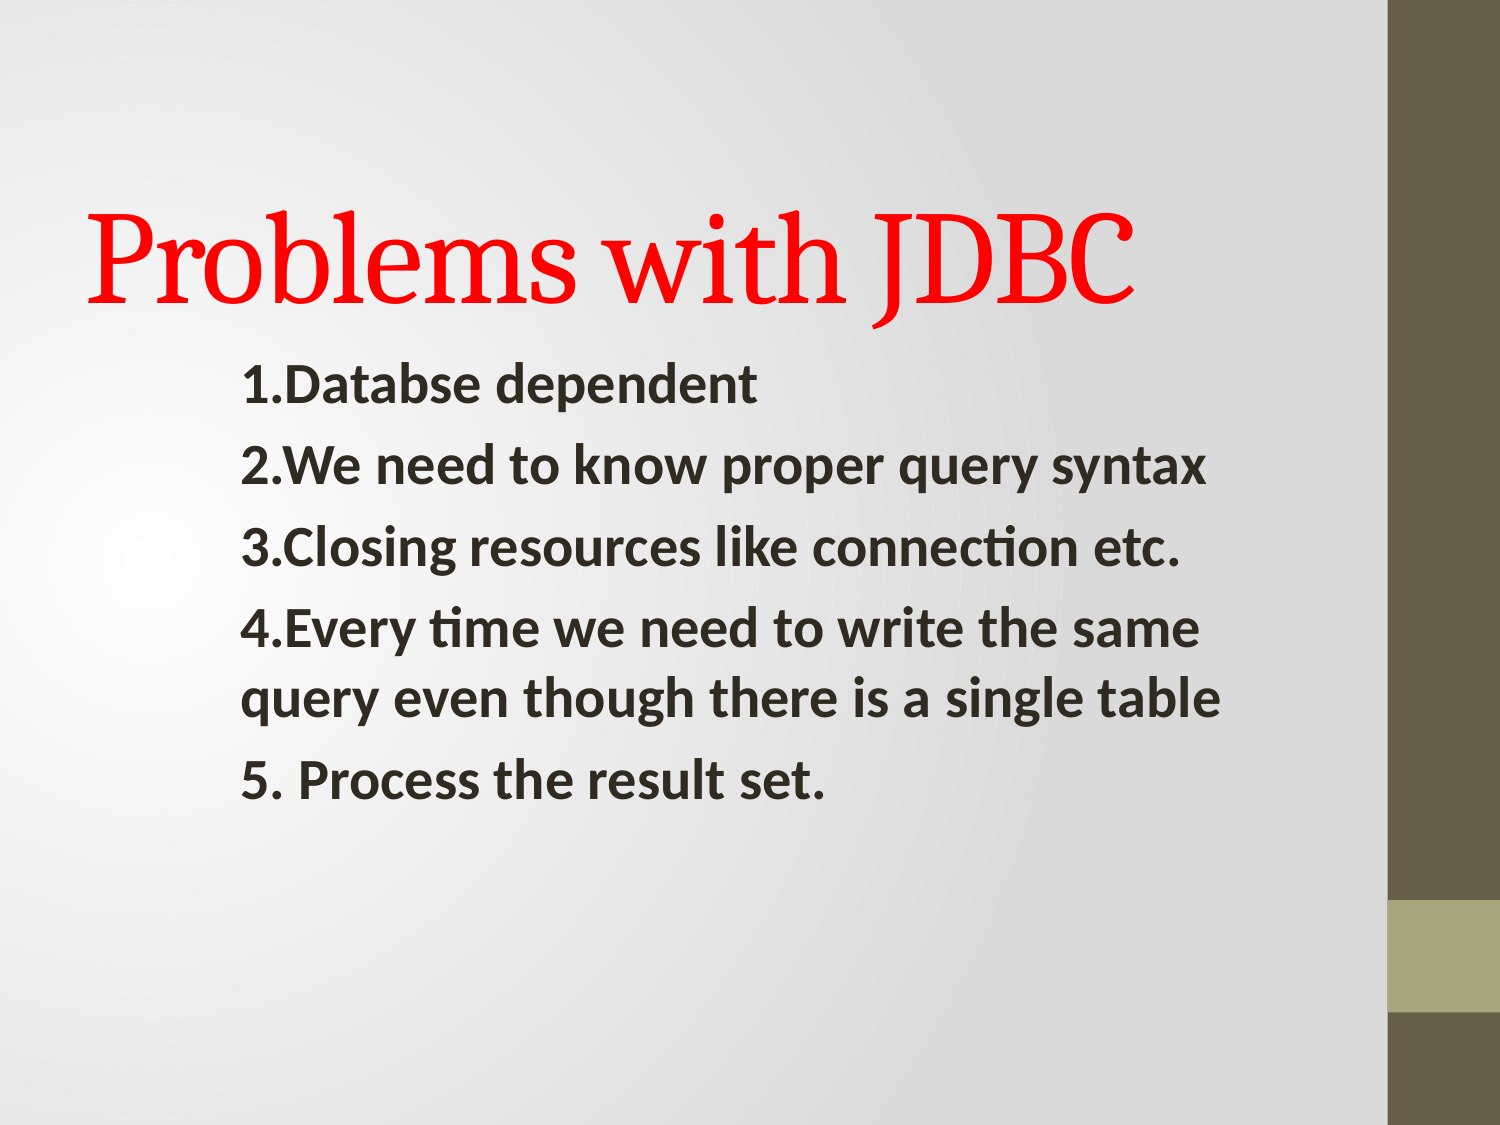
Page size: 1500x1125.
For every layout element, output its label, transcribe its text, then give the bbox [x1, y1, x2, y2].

title Problems with JDBC [69, 162, 1420, 338]
subtitle 1.Databse dependent 2.We need to know proper query syntax 3.Closing resources like connection etc. 4.Every time we need to write the same query even though there is a single table 5. Process the result set. [225, 337, 1275, 834]
